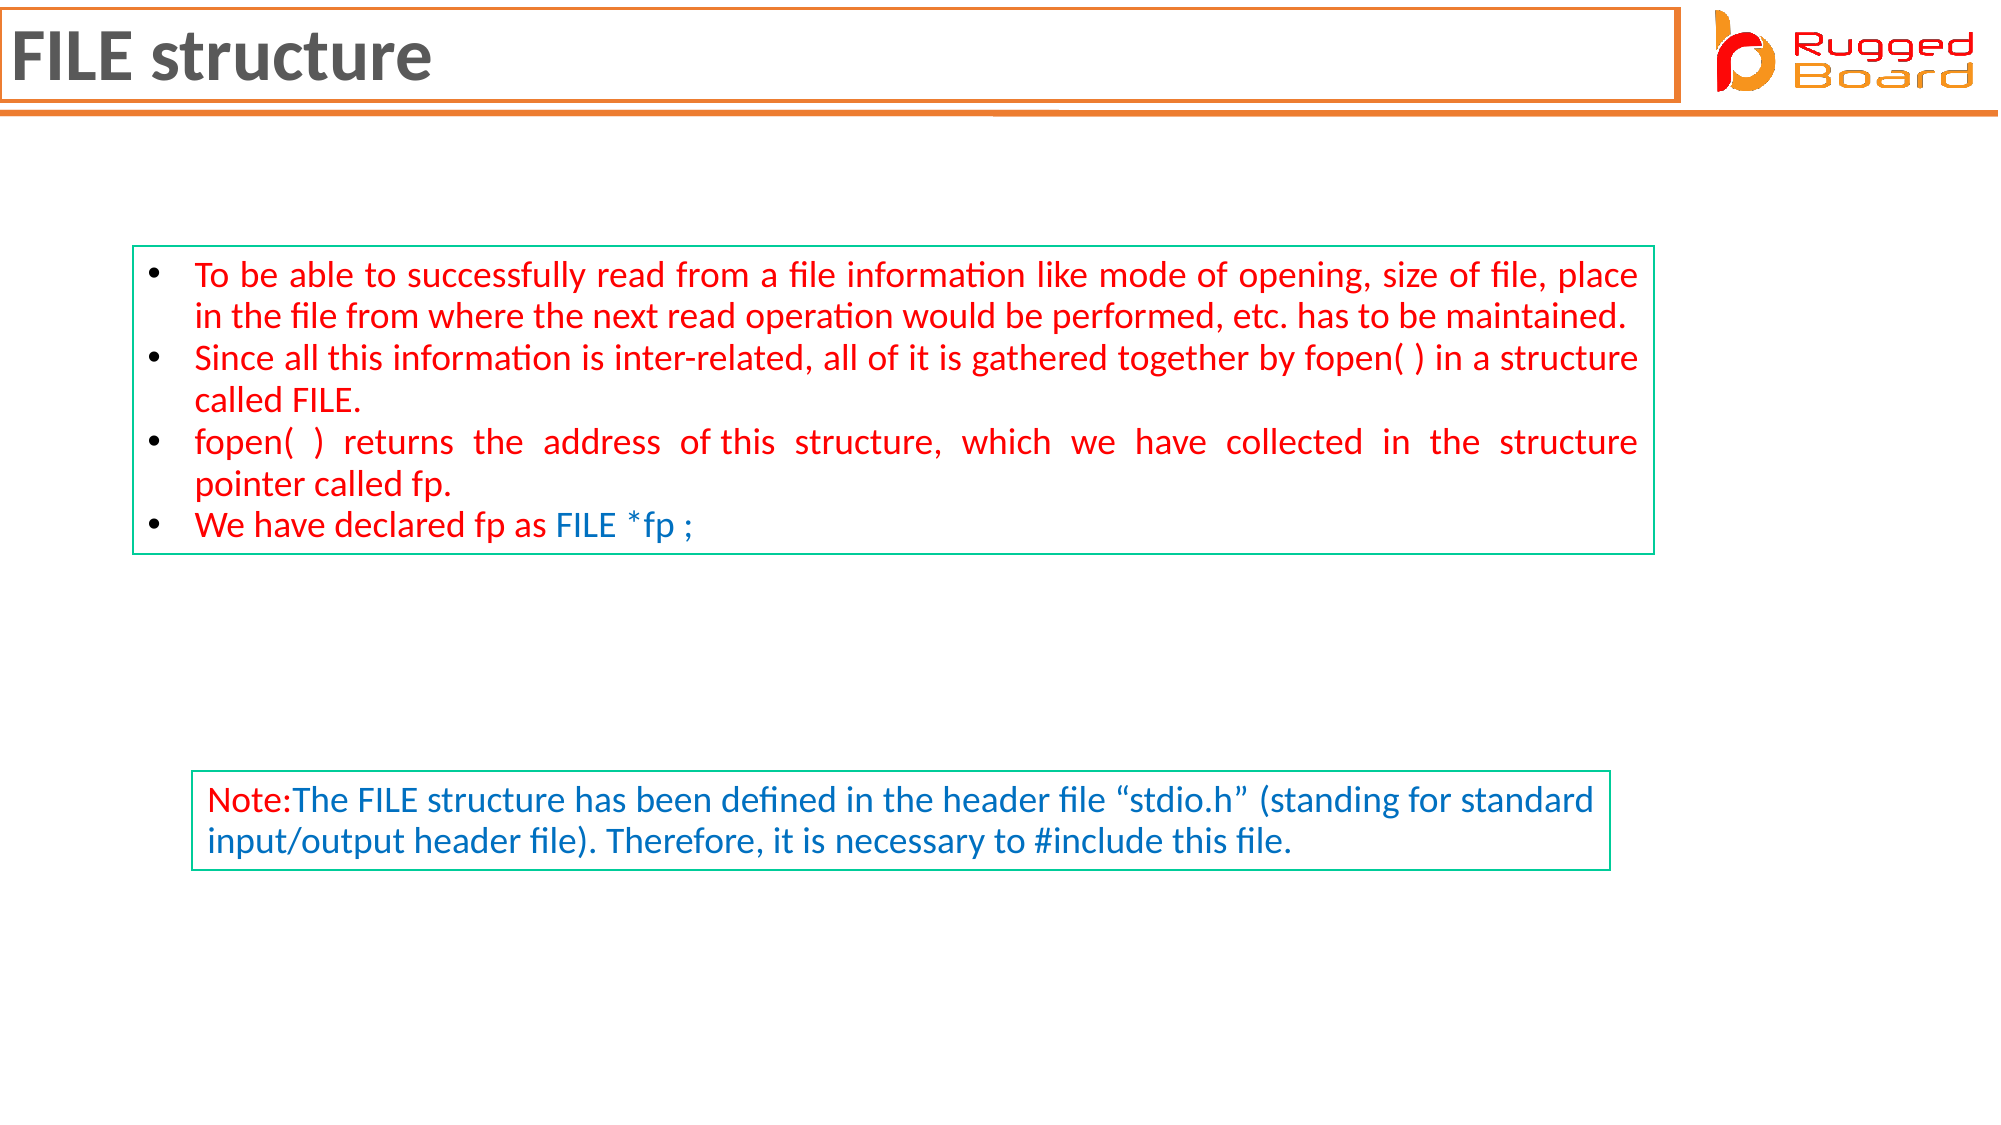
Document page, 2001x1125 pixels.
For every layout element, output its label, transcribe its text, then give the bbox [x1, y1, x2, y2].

text_box FILE structure [0, 8, 1676, 101]
text_box Note:The FILE structure has been defined in the header file “stdio.h” (standing for standard input/output header file). Therefore, it is necessary to #include this file. [191, 770, 1611, 871]
picture [1709, 8, 1981, 106]
text_box [1676, 8, 1680, 101]
text_box To be able to successfully read from a file information like mode of opening, size of file, place in the file from where the next read operation would be performed, etc. has to be maintained. Since all this information is inter-related, all of it is gathered together by fopen( ) in a structure called FILE. fopen( ) returns the address of this structure, which we have collected in the structure pointer called fp. We have declared fp as FILE *fp ; [132, 245, 1655, 555]
